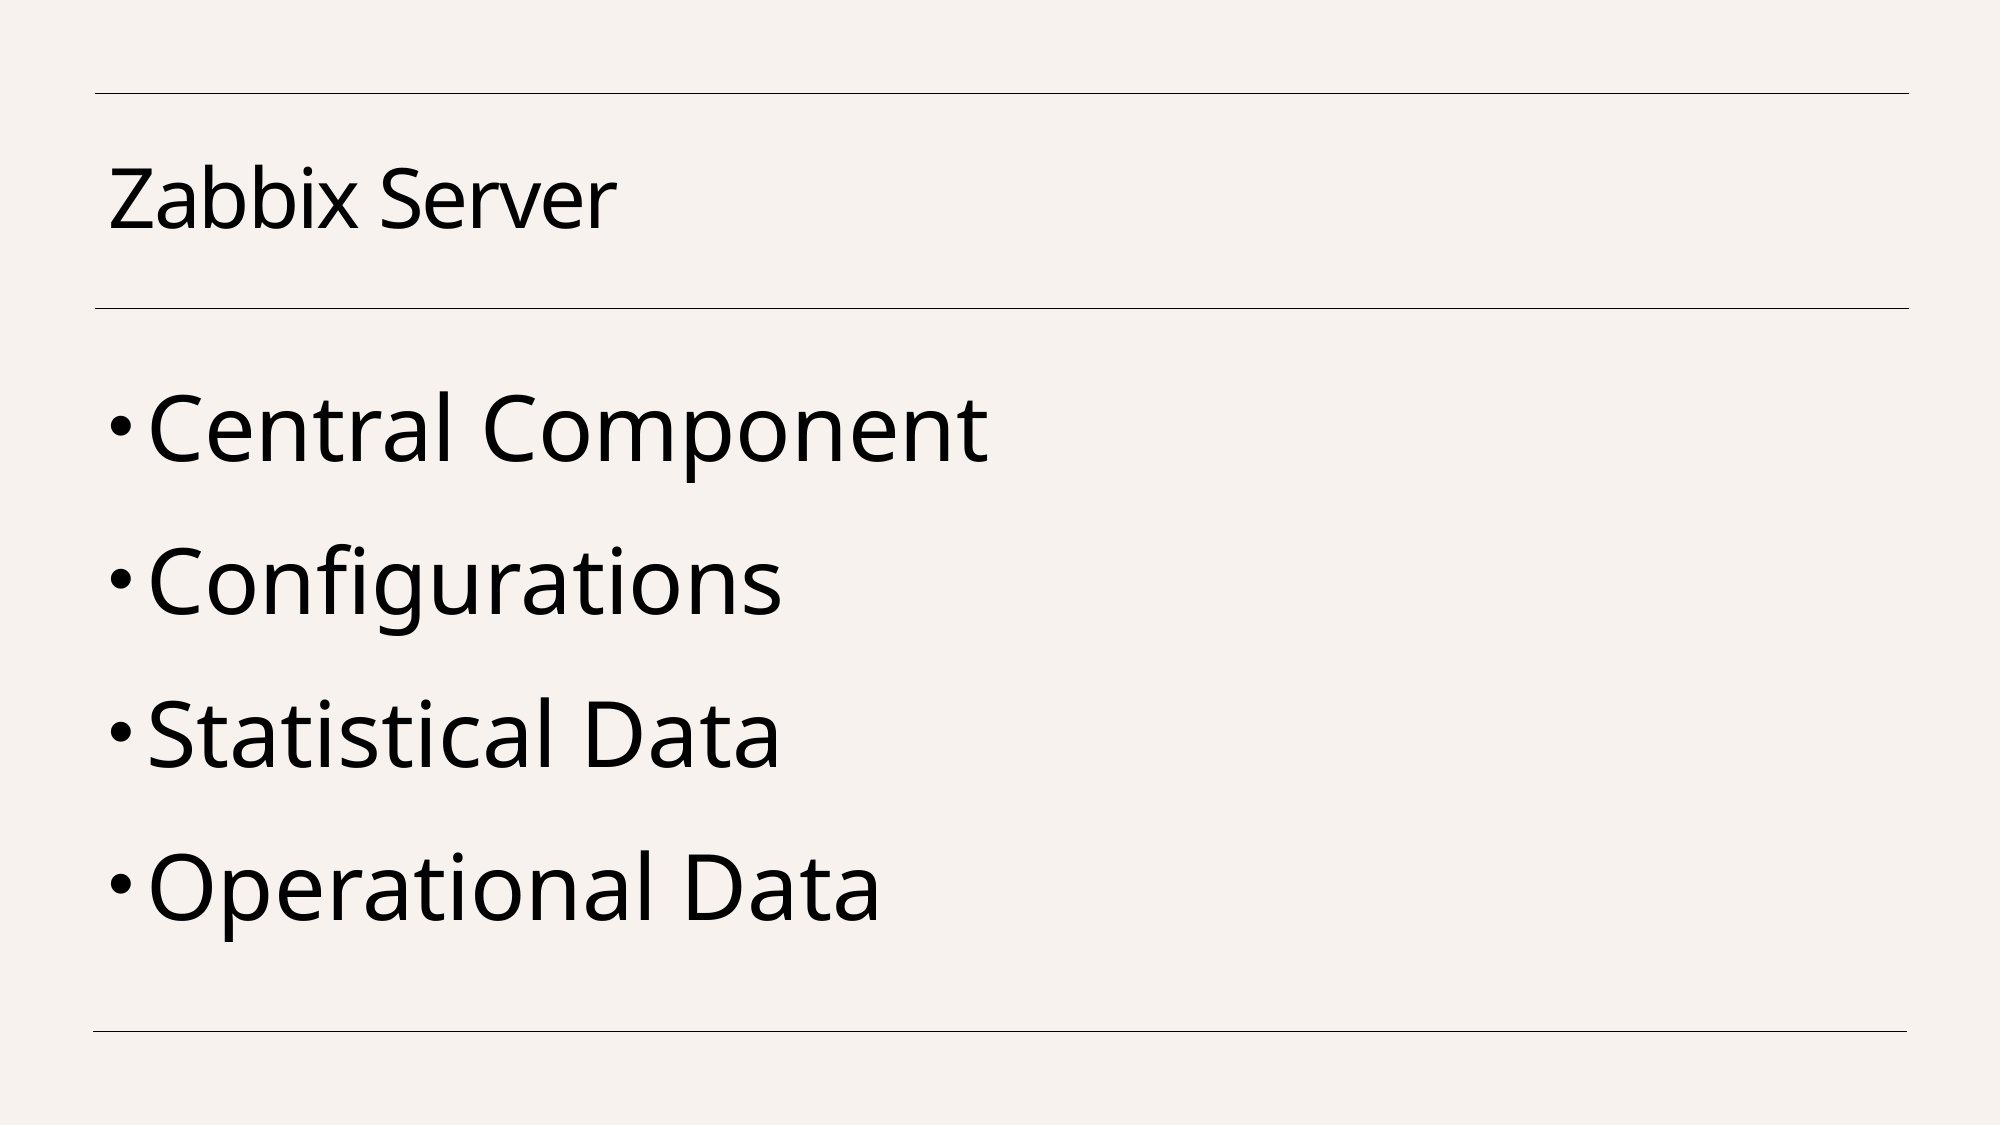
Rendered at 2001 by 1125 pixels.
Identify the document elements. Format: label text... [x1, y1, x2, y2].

list Central Component Configurations Statistical Data Operational Data [93, 340, 1908, 983]
title Zabbix Server [93, 113, 1907, 291]
